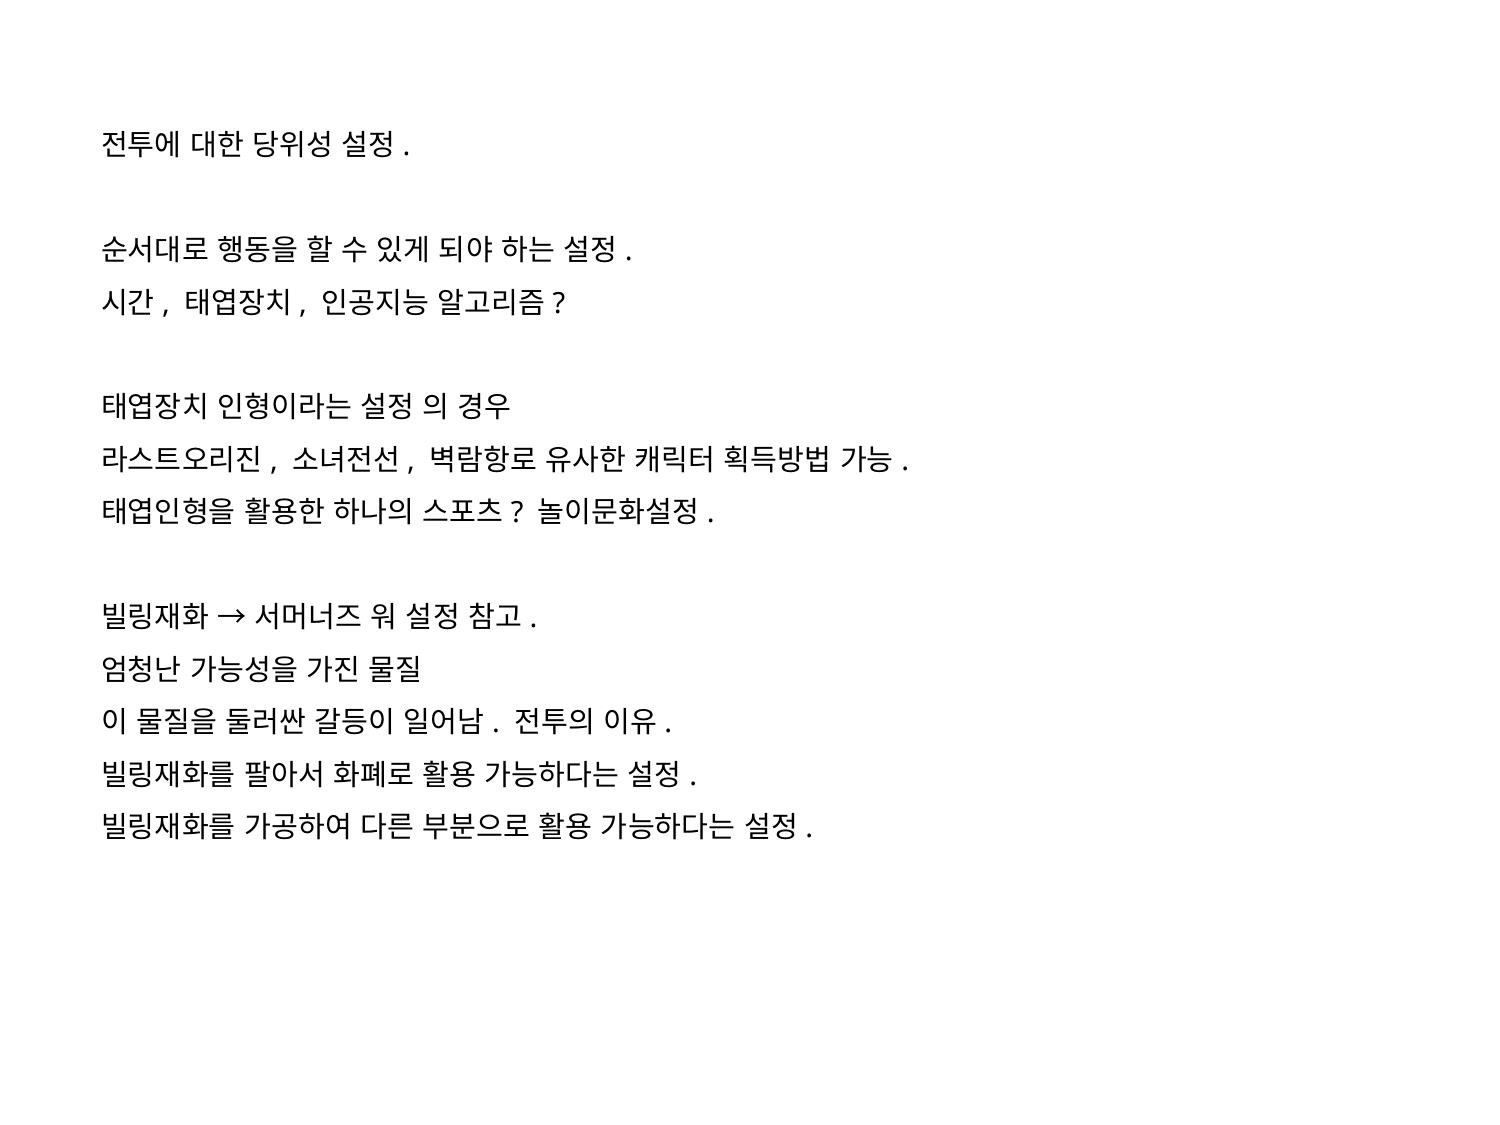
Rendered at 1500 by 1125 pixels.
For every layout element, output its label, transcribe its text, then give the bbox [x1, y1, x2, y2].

text_box 전투에 대한 당위성 설정. 순서대로 행동을 할 수 있게 되야 하는 설정. 시간, 태엽장치, 인공지능 알고리즘? 태엽장치 인형이라는 설정 의 경우 라스트오리진, 소녀전선, 벽람항로 유사한 캐릭터 획득방법 가능. 태엽인형을 활용한 하나의 스포츠? 놀이문화설정. 빌링재화 → 서머너즈 워 설정 참고. 엄청난 가능성을 가진 물질 이 물질을 둘러싼 갈등이 일어남. 전투의 이유. 빌링재화를 팔아서 화폐로 활용 가능하다는 설정. 빌링재화를 가공하여 다른 부분으로 활용 가능하다는 설정. [86, 101, 925, 851]
